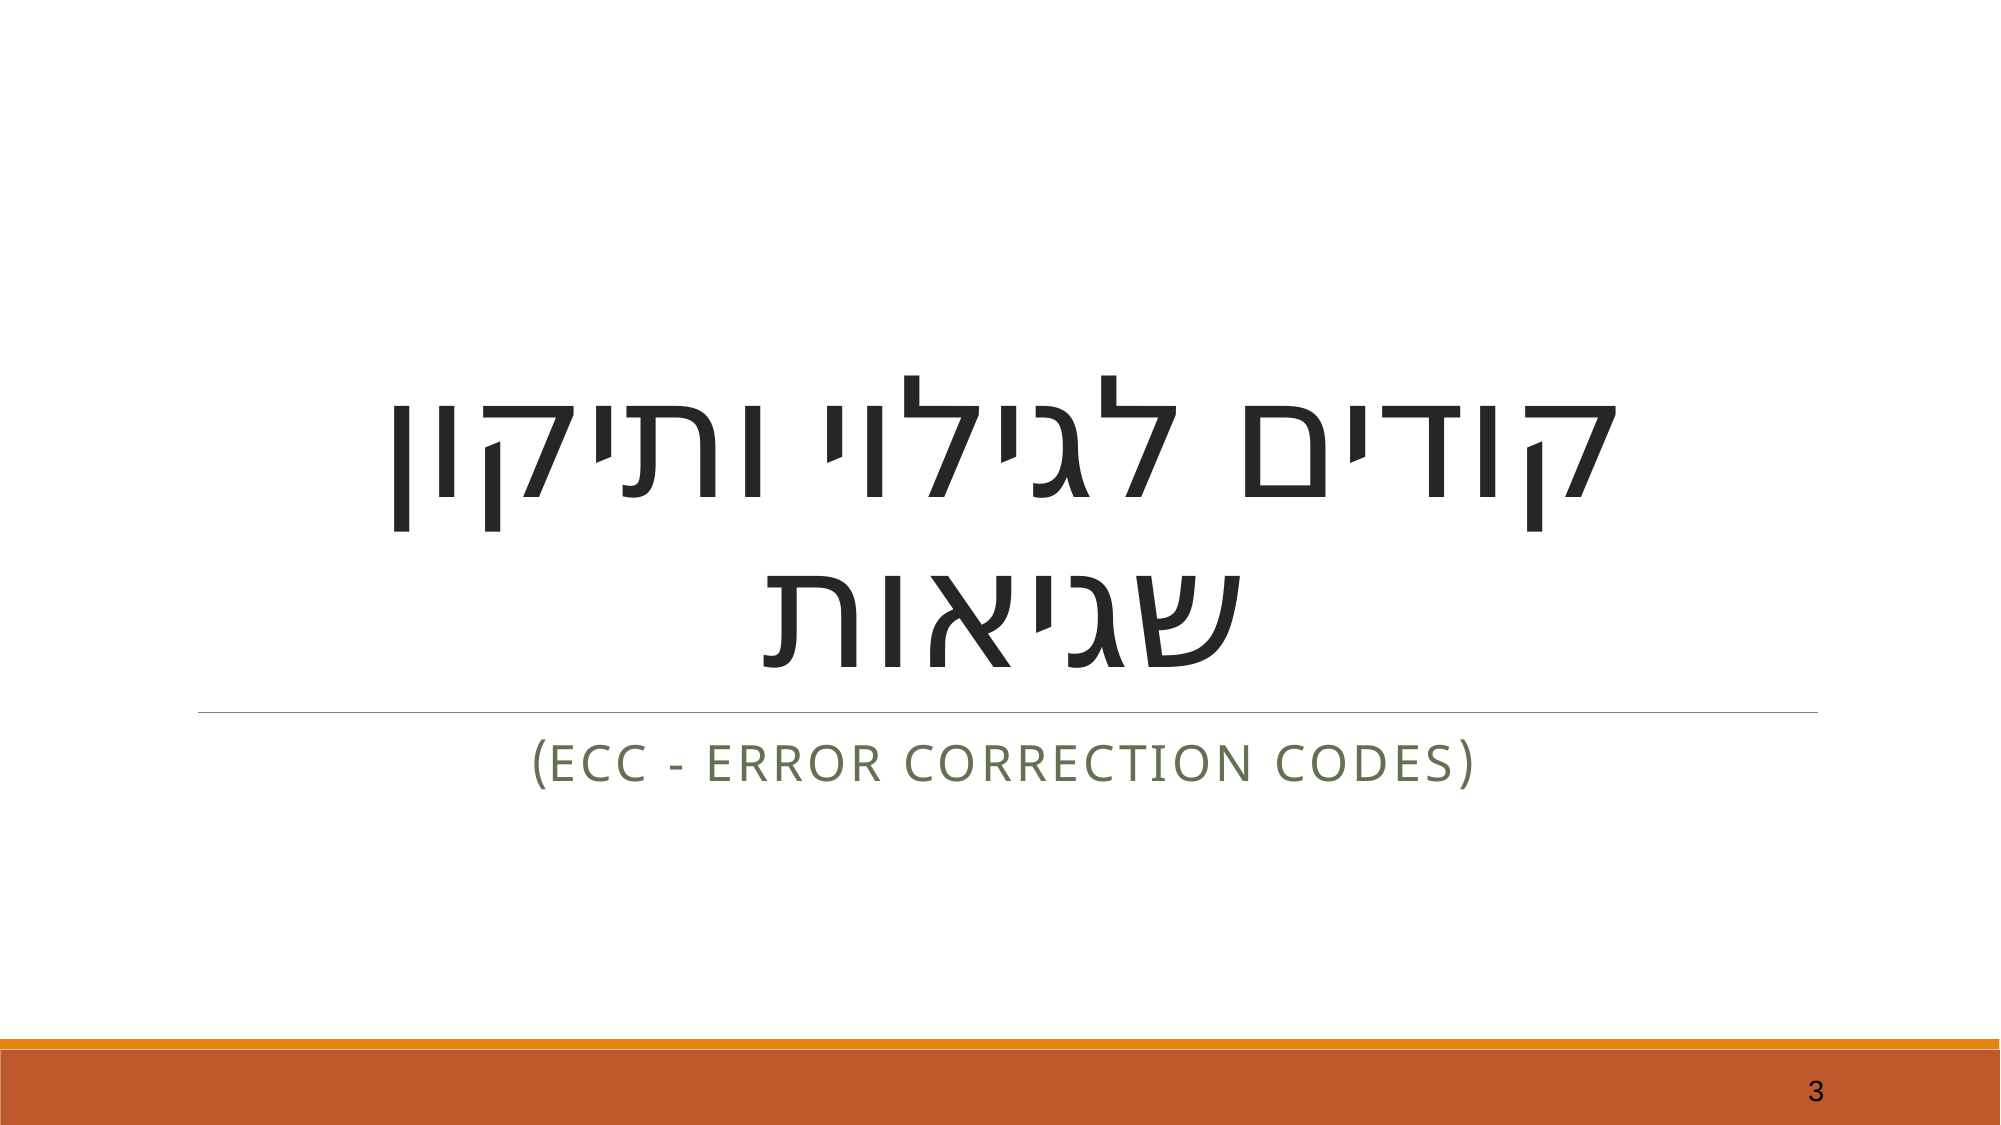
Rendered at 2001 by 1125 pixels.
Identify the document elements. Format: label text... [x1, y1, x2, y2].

subtitle (ECC - Error Correction Codes) [180, 730, 1831, 919]
title קודים לגילוי ותיקון שגיאות [180, 124, 1830, 710]
slide_number 3 [1624, 1059, 1840, 1120]
